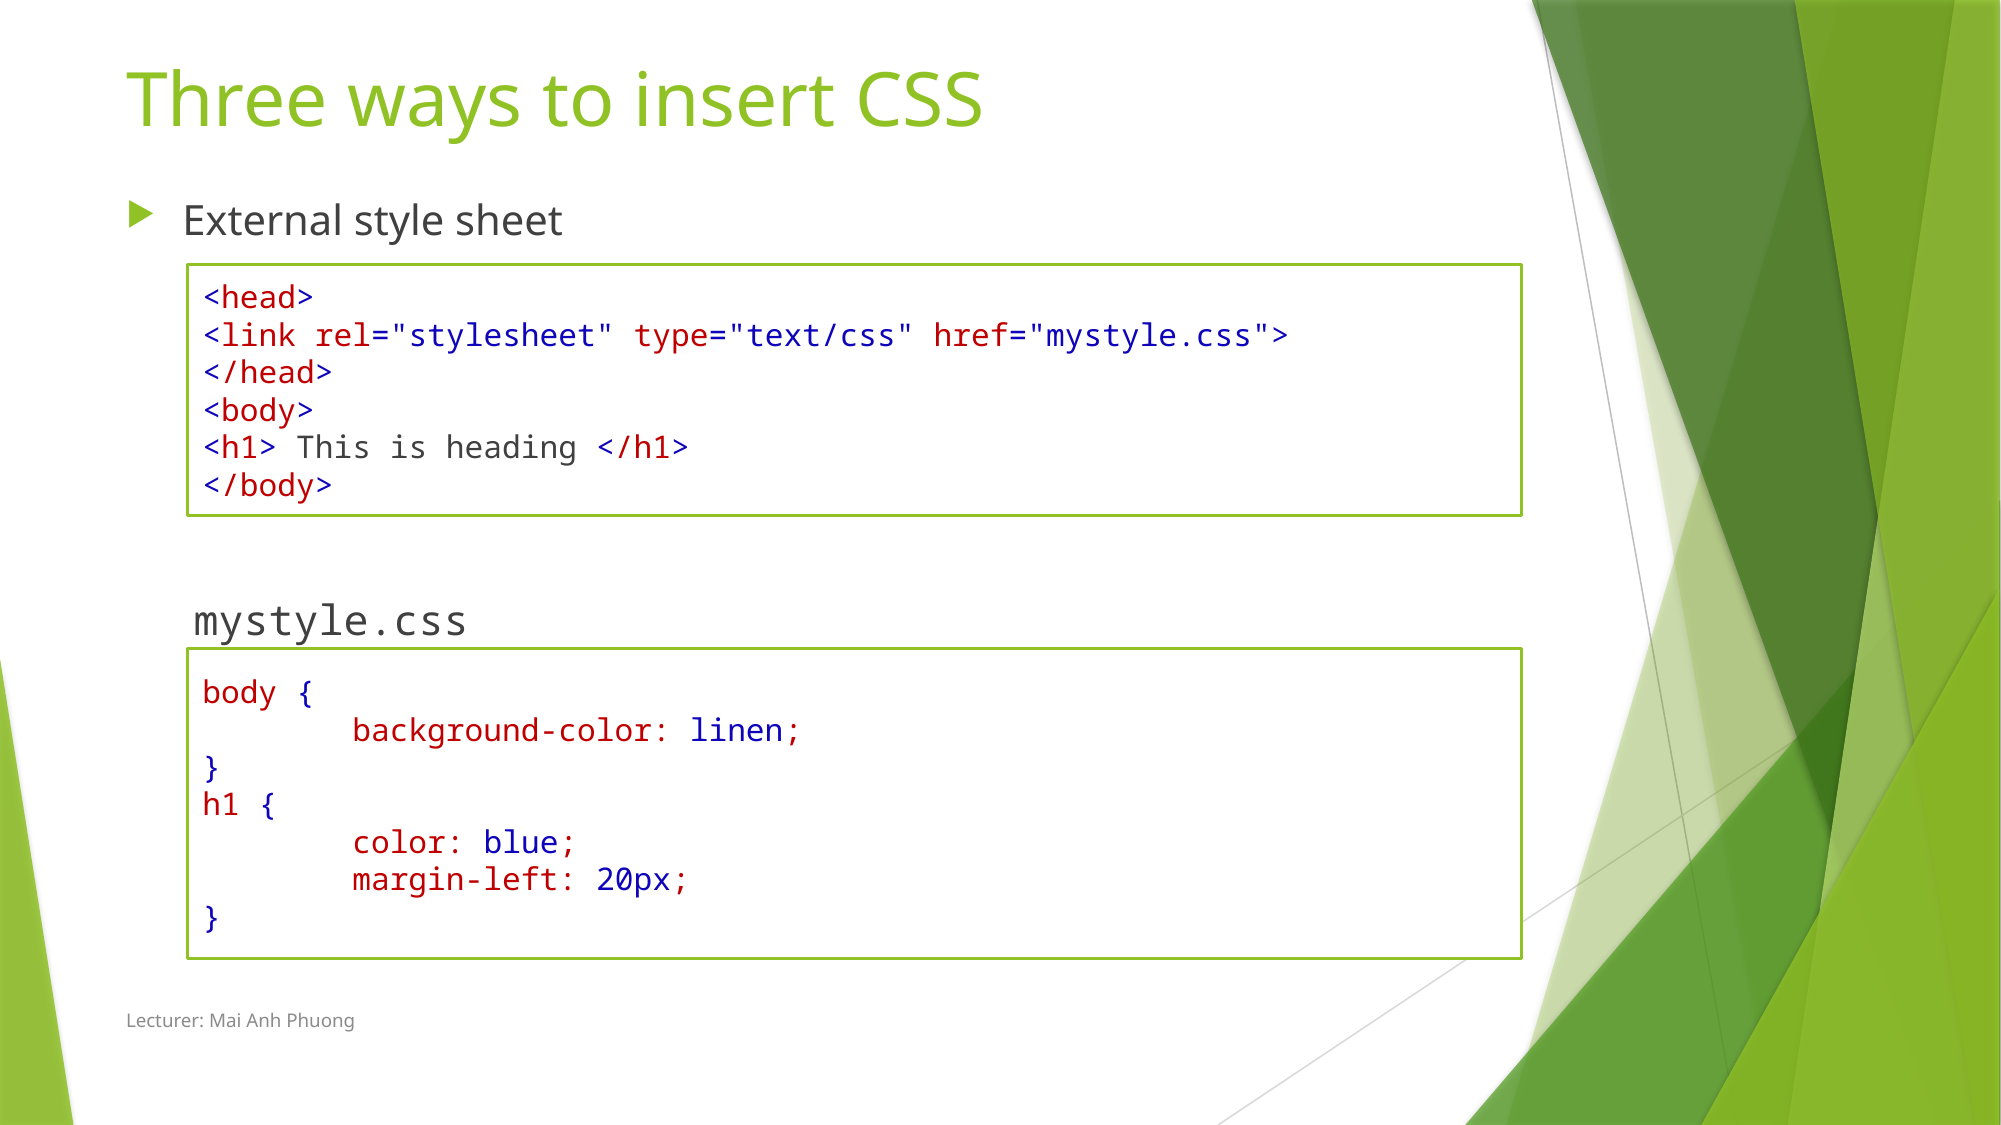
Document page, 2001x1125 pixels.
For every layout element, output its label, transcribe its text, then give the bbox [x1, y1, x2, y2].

text_box <head> <link rel="stylesheet" type="text/css" href="mystyle.css"> </head> <body> <h1> This is heading </h1> </body> [186, 263, 1523, 517]
text_box body { background-color: linen; } h1 { color: blue; margin-left: 20px; } [186, 647, 1523, 960]
footer Lecturer: Mai Anh Phuong [111, 991, 1145, 1051]
title Three ways to insert CSS [111, 43, 1522, 152]
list External style sheet mystyle.css [111, 185, 1522, 992]
